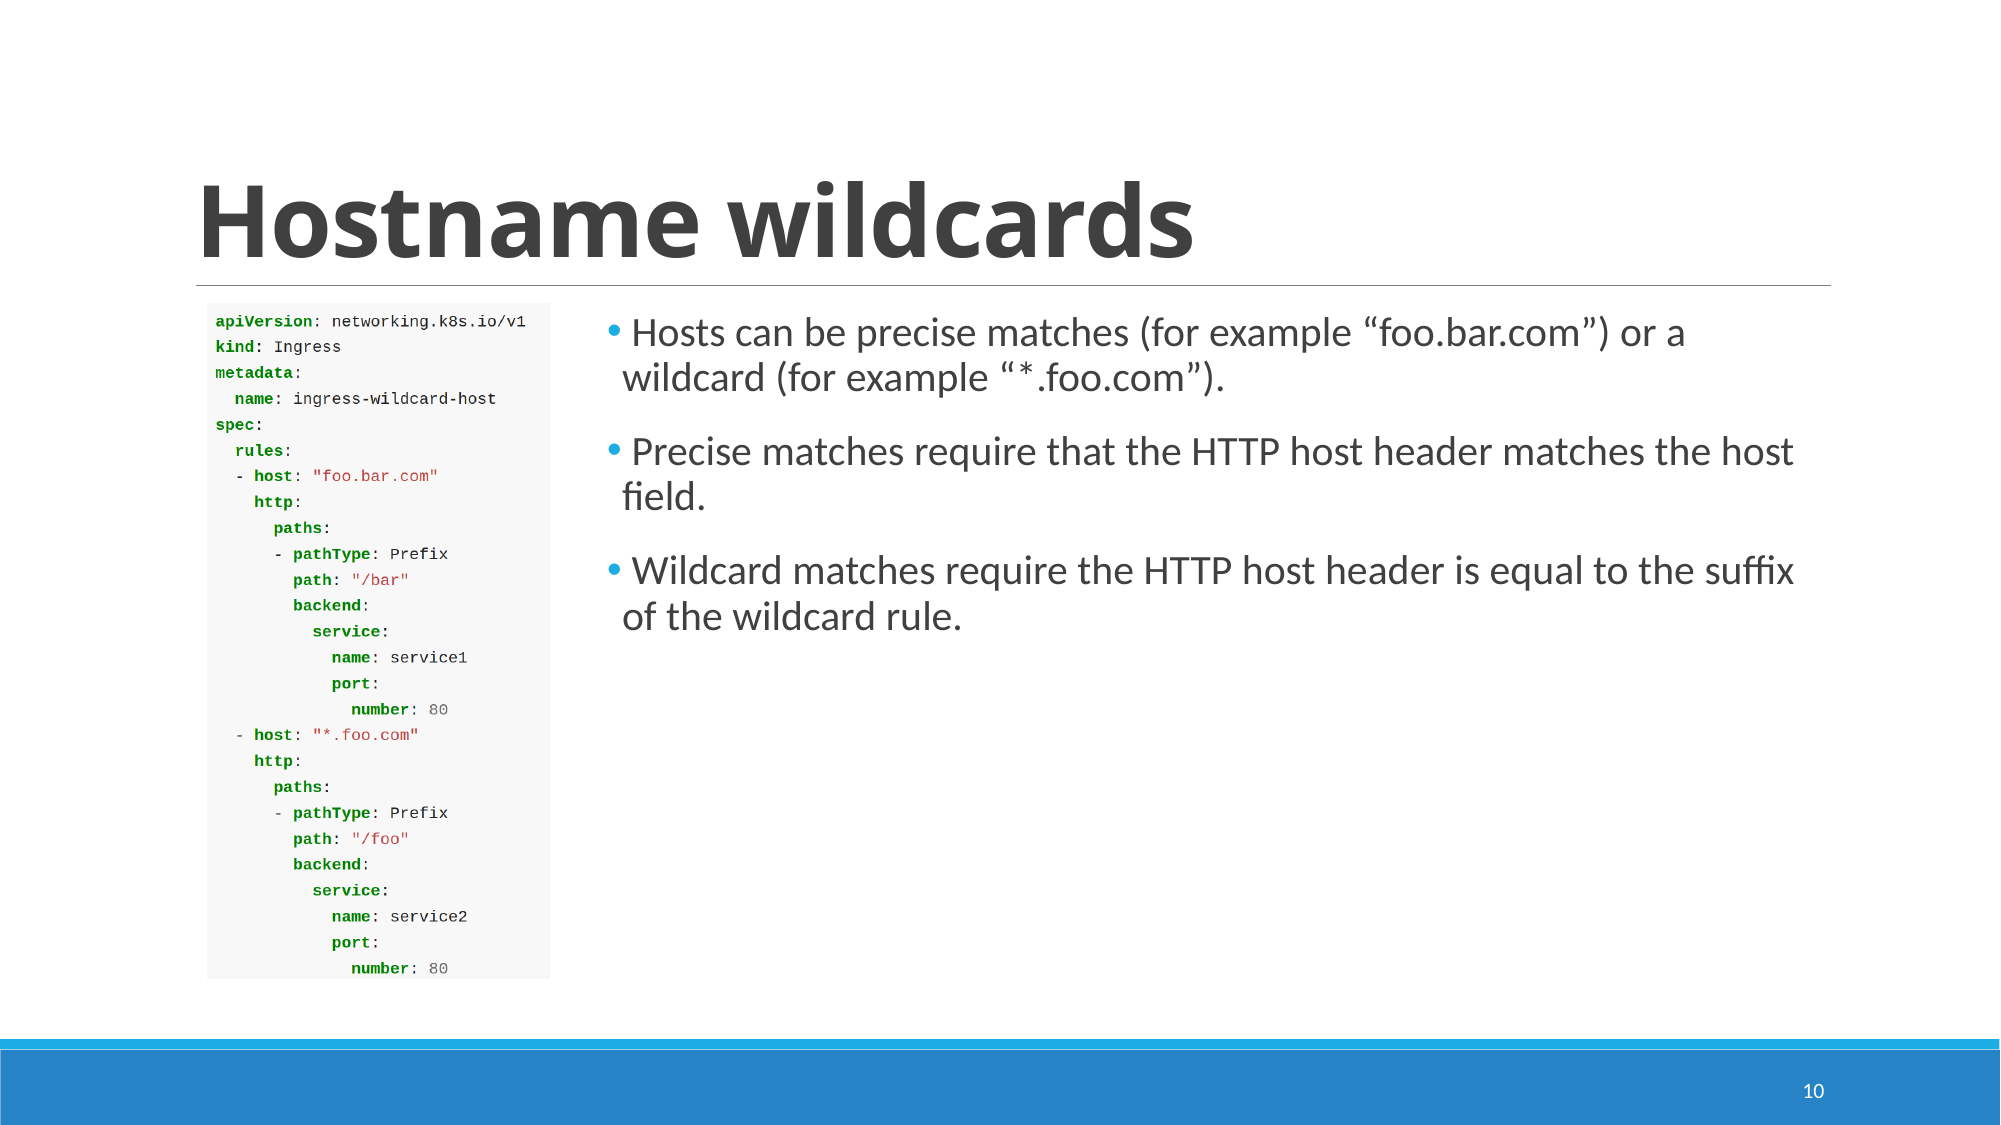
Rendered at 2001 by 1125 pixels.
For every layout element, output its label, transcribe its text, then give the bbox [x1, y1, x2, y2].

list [206, 302, 551, 979]
slide_number 10 [1624, 1059, 1840, 1120]
title Hostname wildcards [180, 47, 1830, 285]
list Hosts can be precise matches (for example “foo.bar.com”) or a wildcard (for example “*.foo.com”). Precise matches require that the HTTP host header matches the host field. Wildcard matches require the HTTP host header is equal to the suffix of the wildcard rule. [607, 302, 1830, 963]
